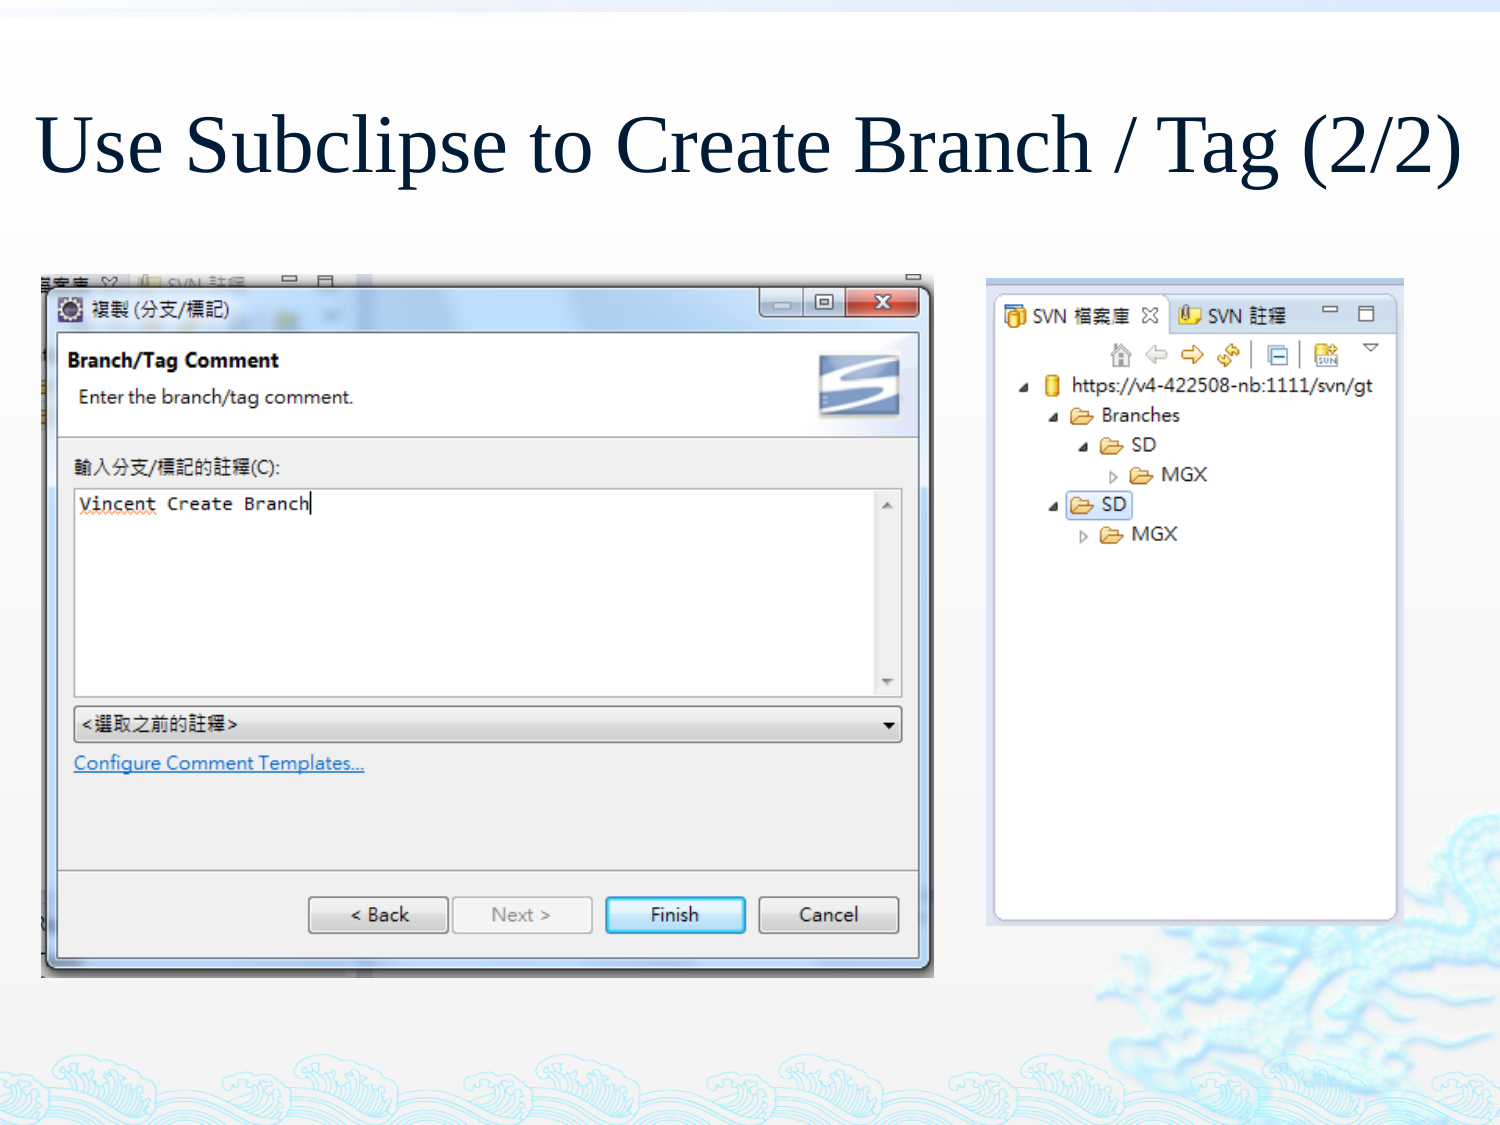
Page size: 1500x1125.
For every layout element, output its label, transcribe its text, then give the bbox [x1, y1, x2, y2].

title Use Subclipse to Create Branch / Tag (2/2) [0, 45, 1500, 233]
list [40, 273, 935, 979]
picture [985, 278, 1404, 927]
